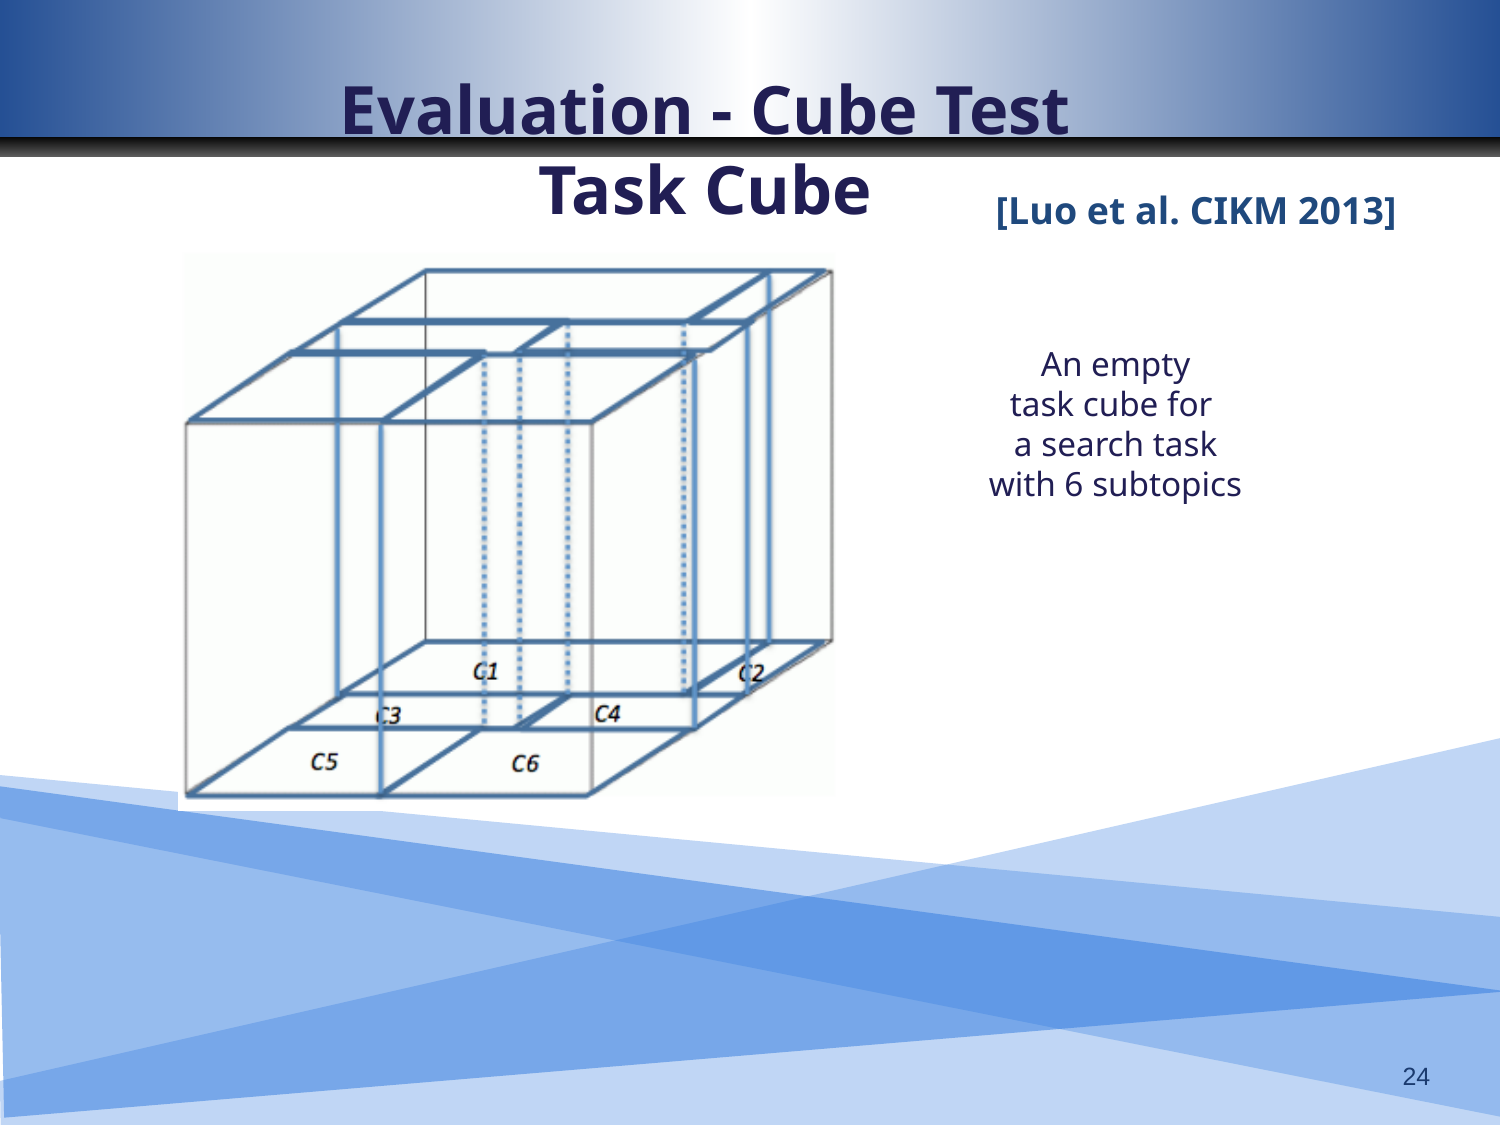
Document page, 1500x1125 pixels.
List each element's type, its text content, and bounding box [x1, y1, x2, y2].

text_box 24 [1387, 1052, 1463, 1113]
text_box An empty task cube for a search task with 6 subtopics [943, 336, 1288, 511]
text_box Evaluation - Cube Test Task Cube [75, 60, 1337, 236]
picture [177, 239, 847, 811]
text_box [Luo et al. CIKM 2013] [980, 179, 1413, 240]
